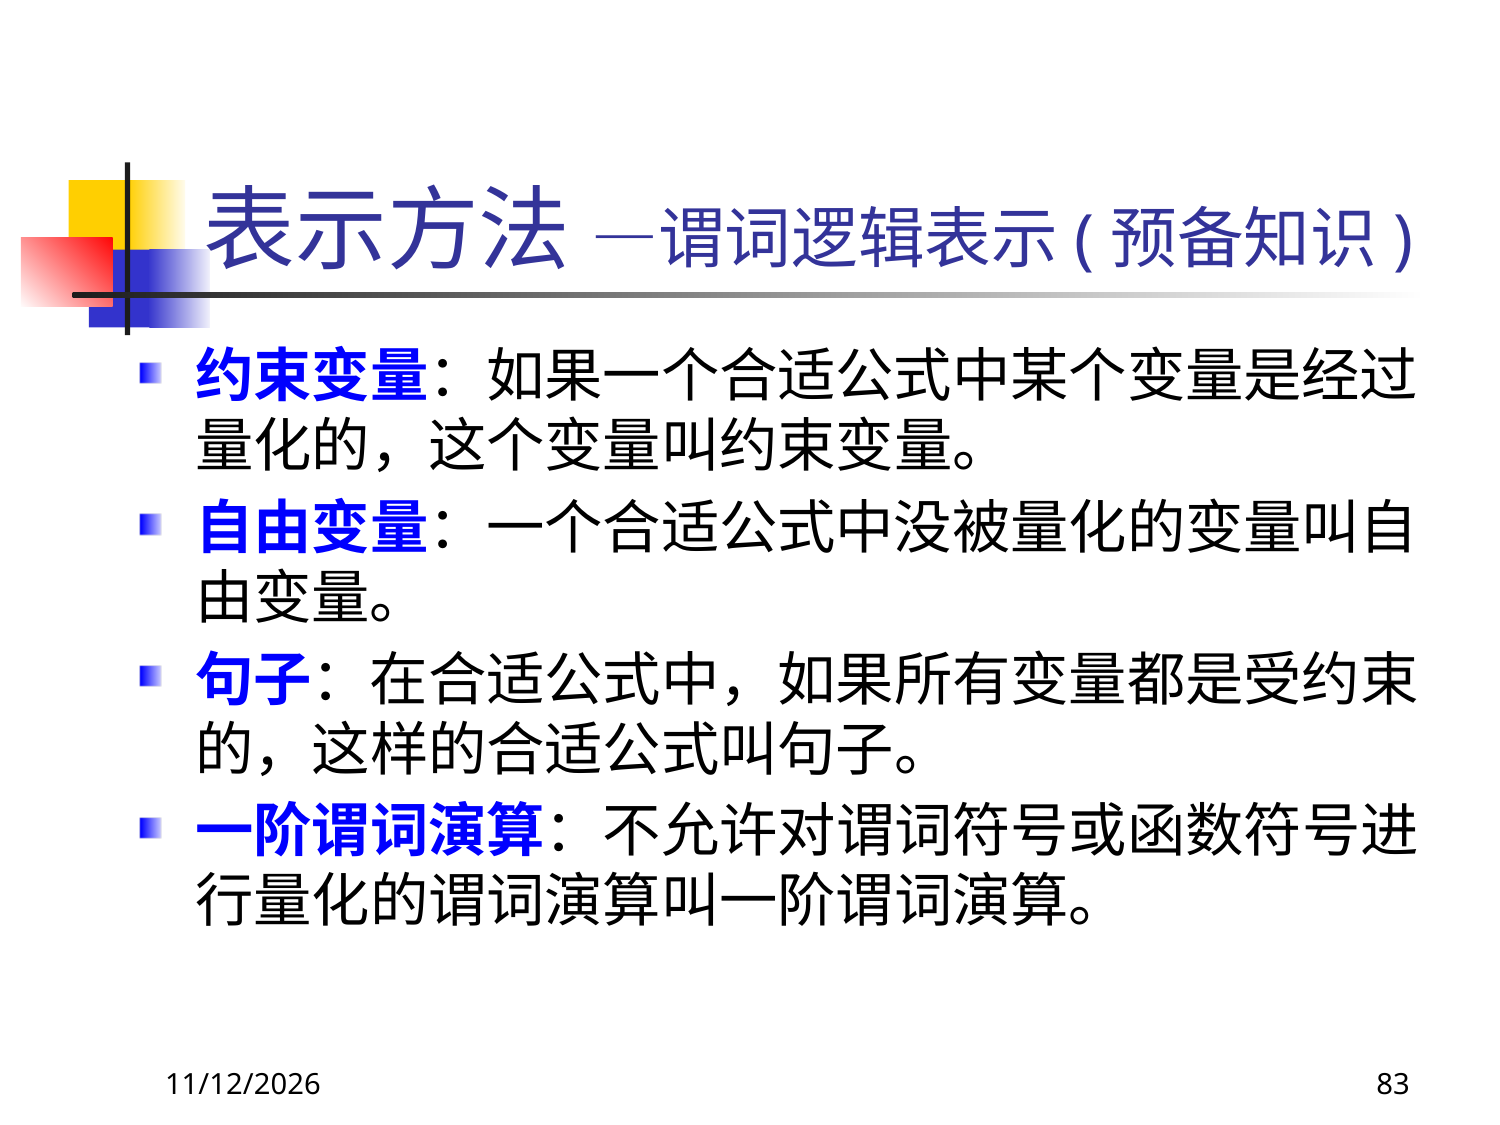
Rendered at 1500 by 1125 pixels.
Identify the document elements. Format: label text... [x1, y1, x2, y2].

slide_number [149, 1037, 463, 1113]
slide_number 83 [1112, 1037, 1426, 1113]
list 约束变量：如果一个合适公式中某个变量是经过量化的，这个变量叫约束变量。 自由变量：一个合适公式中没被量化的变量叫自由变量。 句子：在合适公式中，如果所有变量都是受约束的，这样的合适公式叫句子。 一阶谓词演算：不允许对谓词符号或函数符号进行量化的谓词演算叫一阶谓词演算。 [123, 331, 1469, 1006]
title 表示方法 —谓词逻辑表示(预备知识) [188, 101, 1468, 289]
picture [138, 664, 164, 689]
picture [138, 361, 164, 386]
picture [138, 816, 164, 841]
picture [138, 512, 164, 538]
